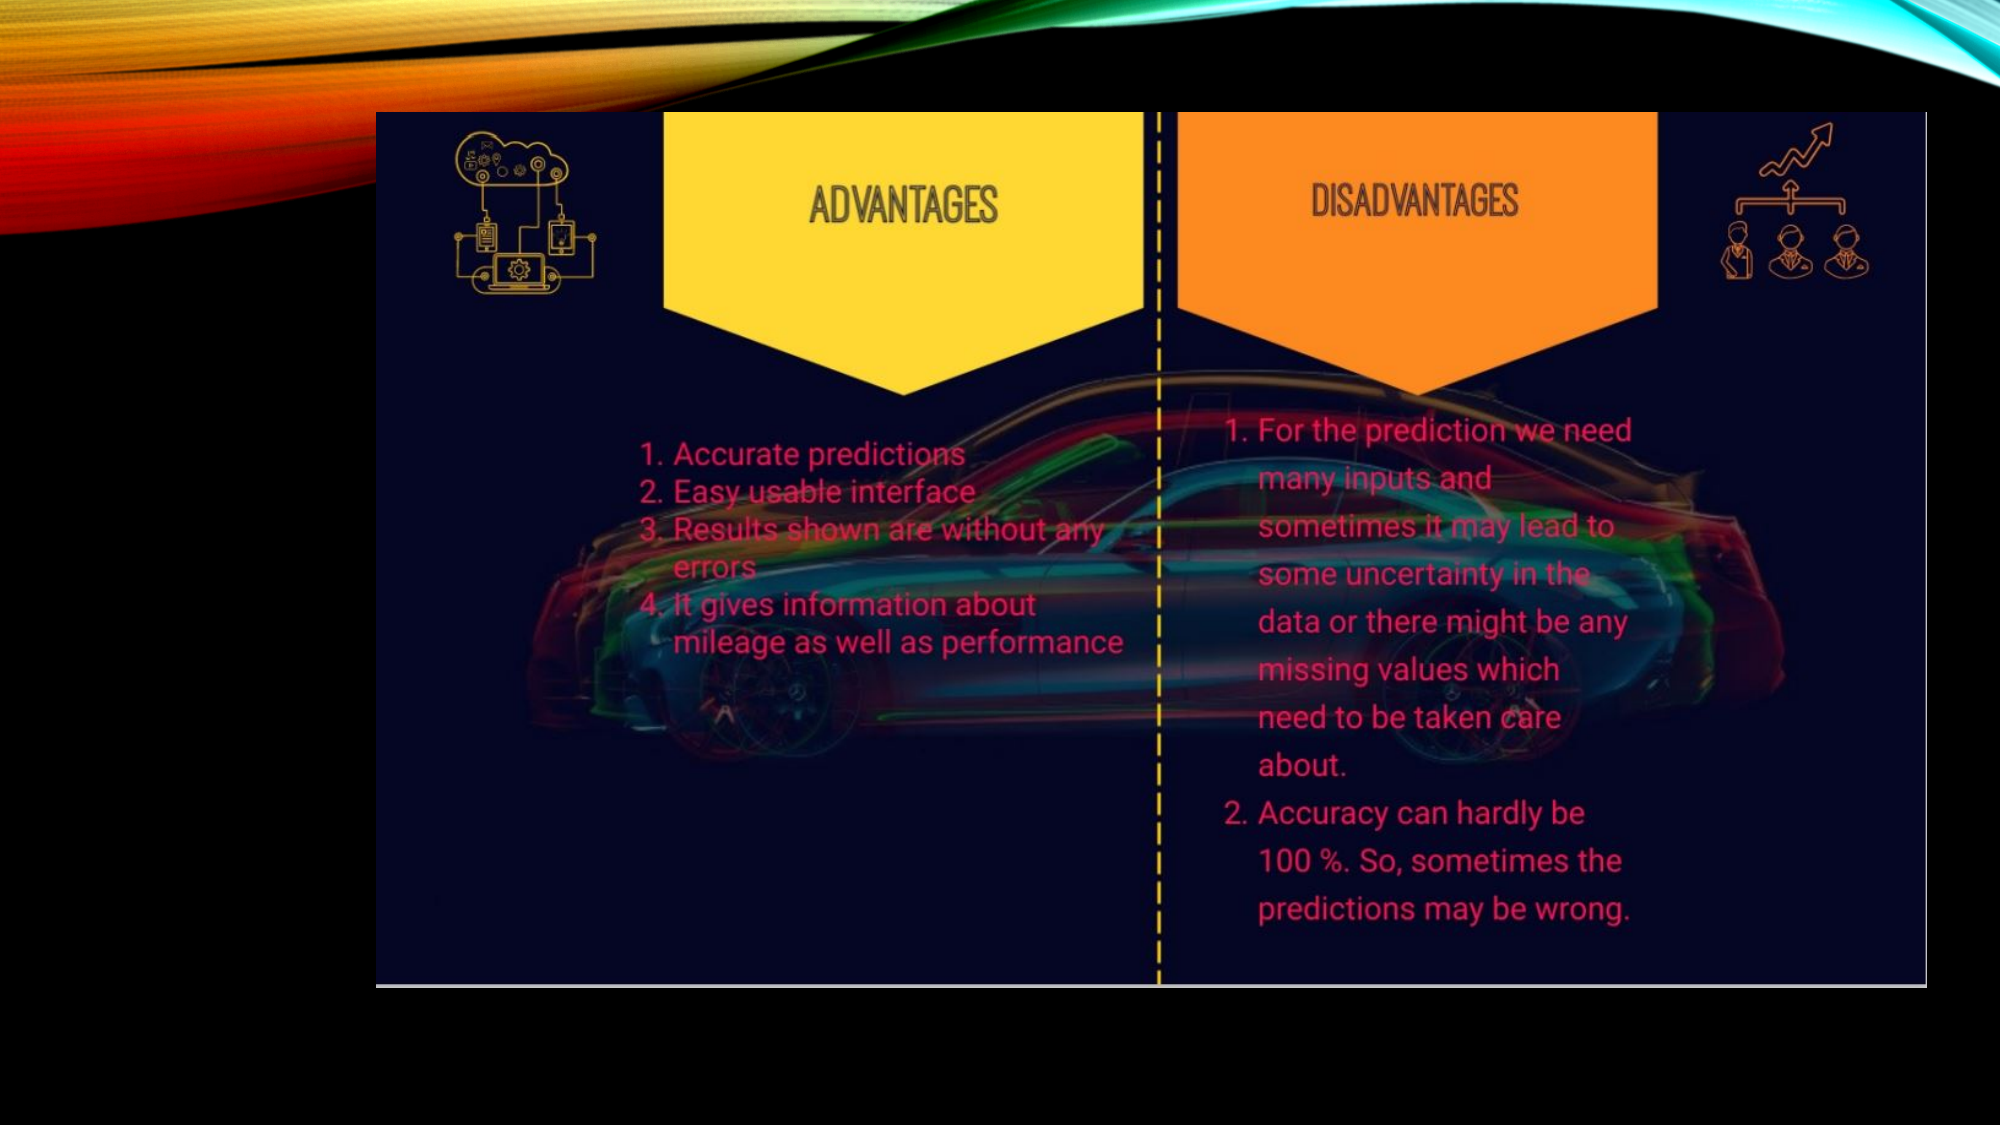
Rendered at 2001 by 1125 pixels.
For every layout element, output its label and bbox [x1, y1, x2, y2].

list [376, 111, 1927, 989]
picture [0, 0, 2000, 237]
